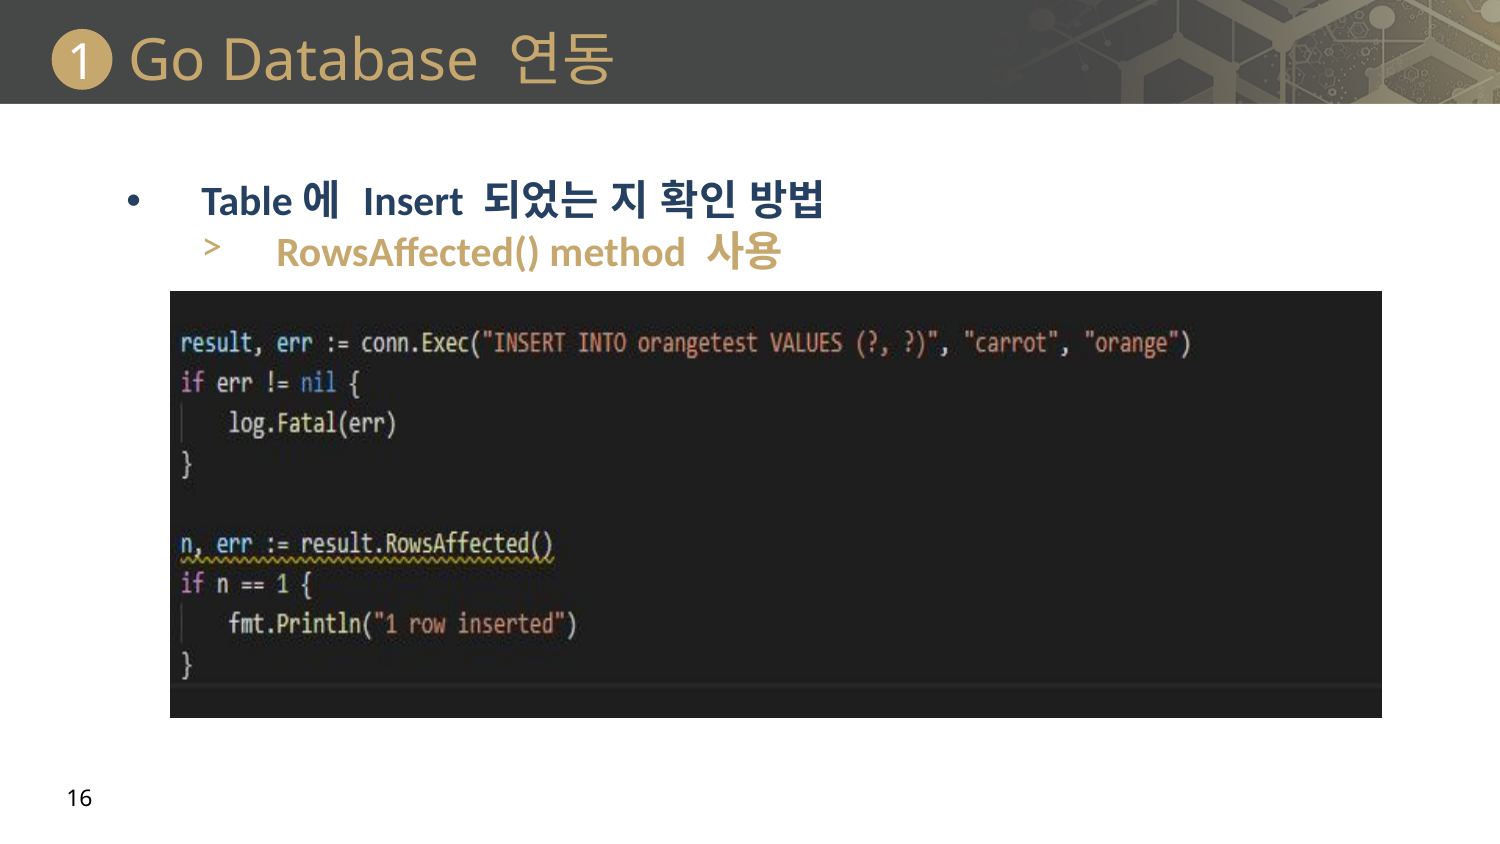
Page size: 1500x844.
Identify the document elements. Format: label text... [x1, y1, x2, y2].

title Go Database 연동 [113, 13, 1500, 100]
picture [170, 291, 1382, 718]
text_box 16 [51, 776, 389, 822]
list 1 [51, 28, 113, 90]
picture [0, 0, 1500, 103]
text_box Table에 Insert 되었는 지 확인 방법 RowsAffected() method 사용 [111, 170, 1441, 483]
